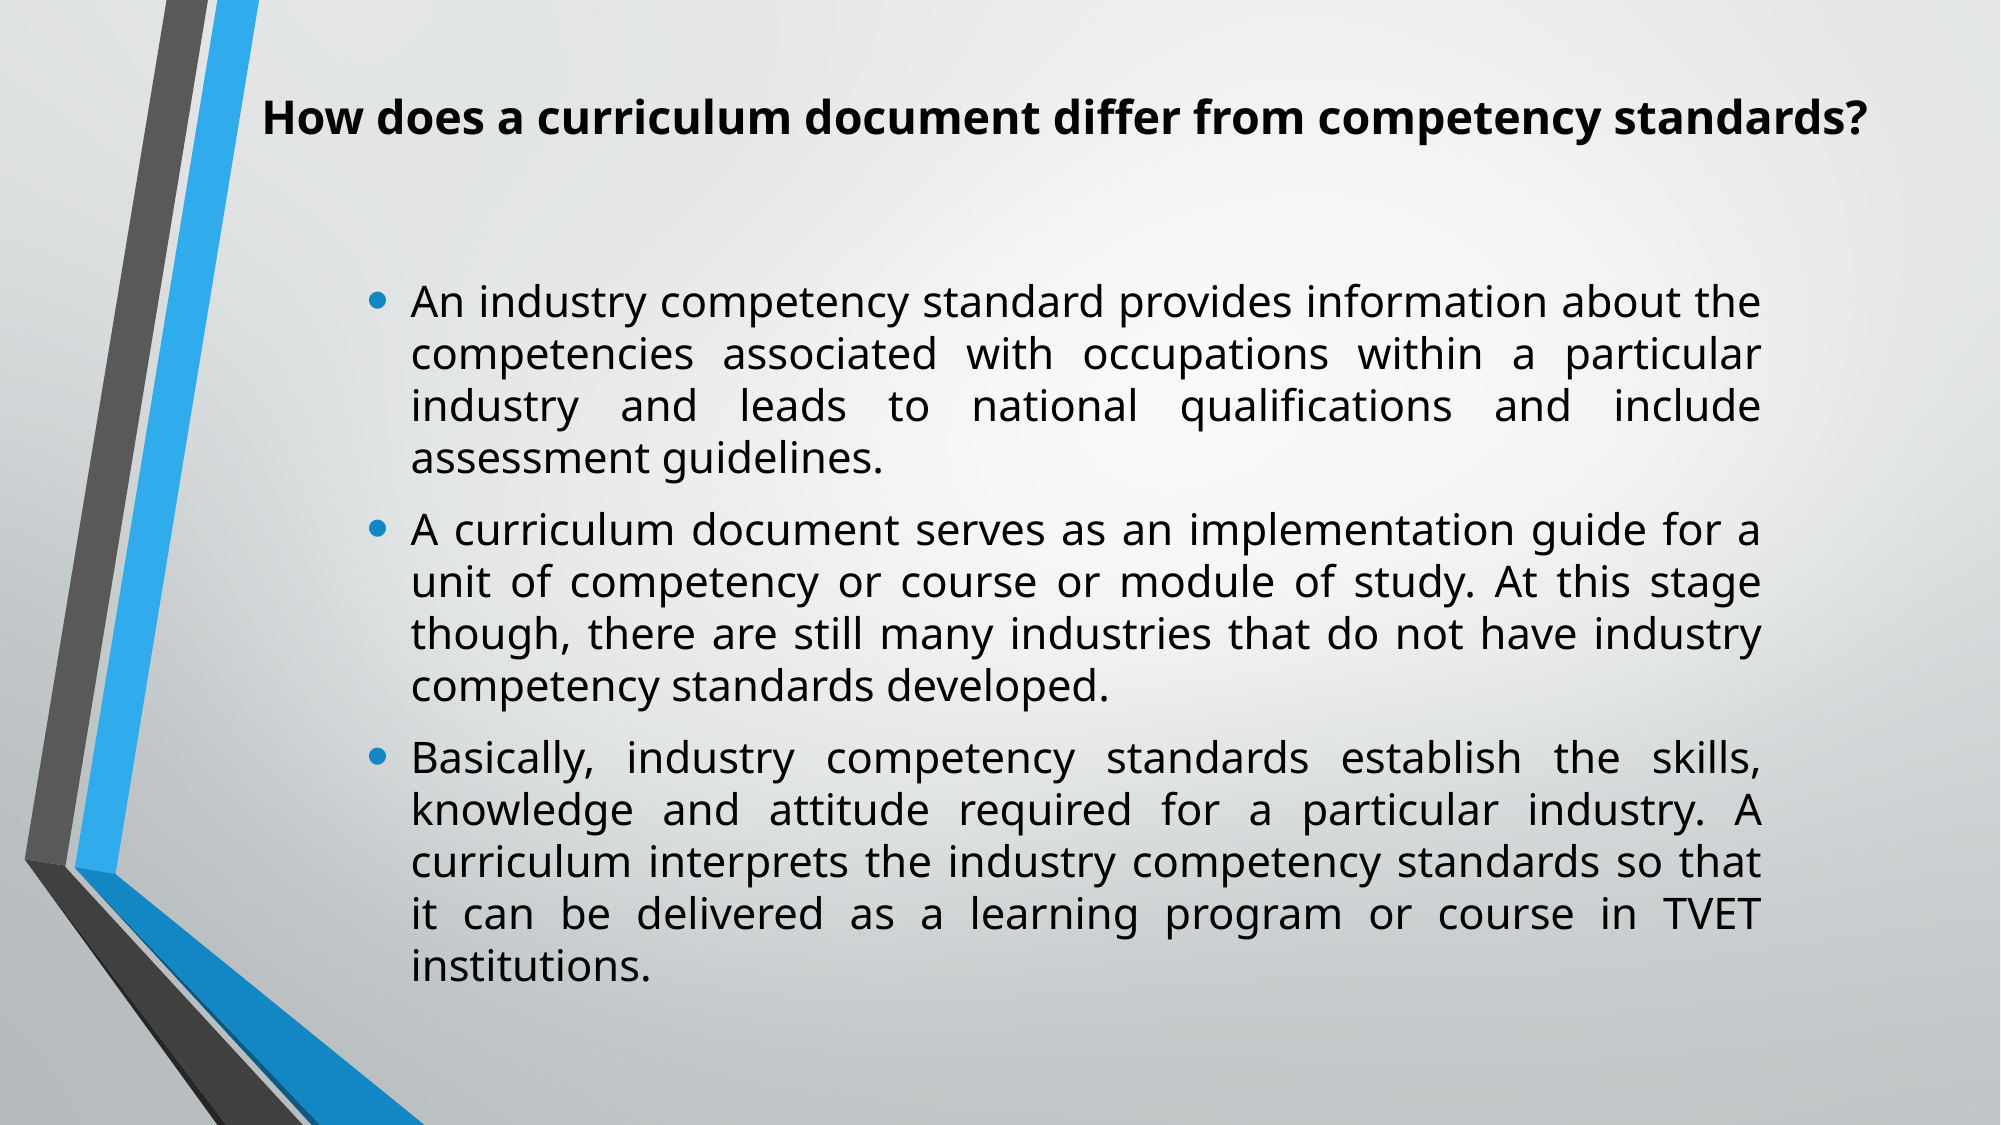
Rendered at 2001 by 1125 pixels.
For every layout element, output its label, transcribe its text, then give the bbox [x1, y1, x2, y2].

title How does a curriculum document differ from competency standards? [243, 57, 1887, 175]
list An industry competency standard provides information about the competencies associated with occupations within a particular industry and leads to national qualifications and include assessment guidelines. A curriculum document serves as an implementation guide for a unit of competency or course or module of study. At this stage though, there are still many industries that do not have industry competency standards developed. Basically, industry competency standards establish the skills, knowledge and attitude required for a particular industry. A curriculum interprets the industry competency standards so that it can be delivered as a learning program or course in TVET institutions. [351, 262, 1779, 1002]
